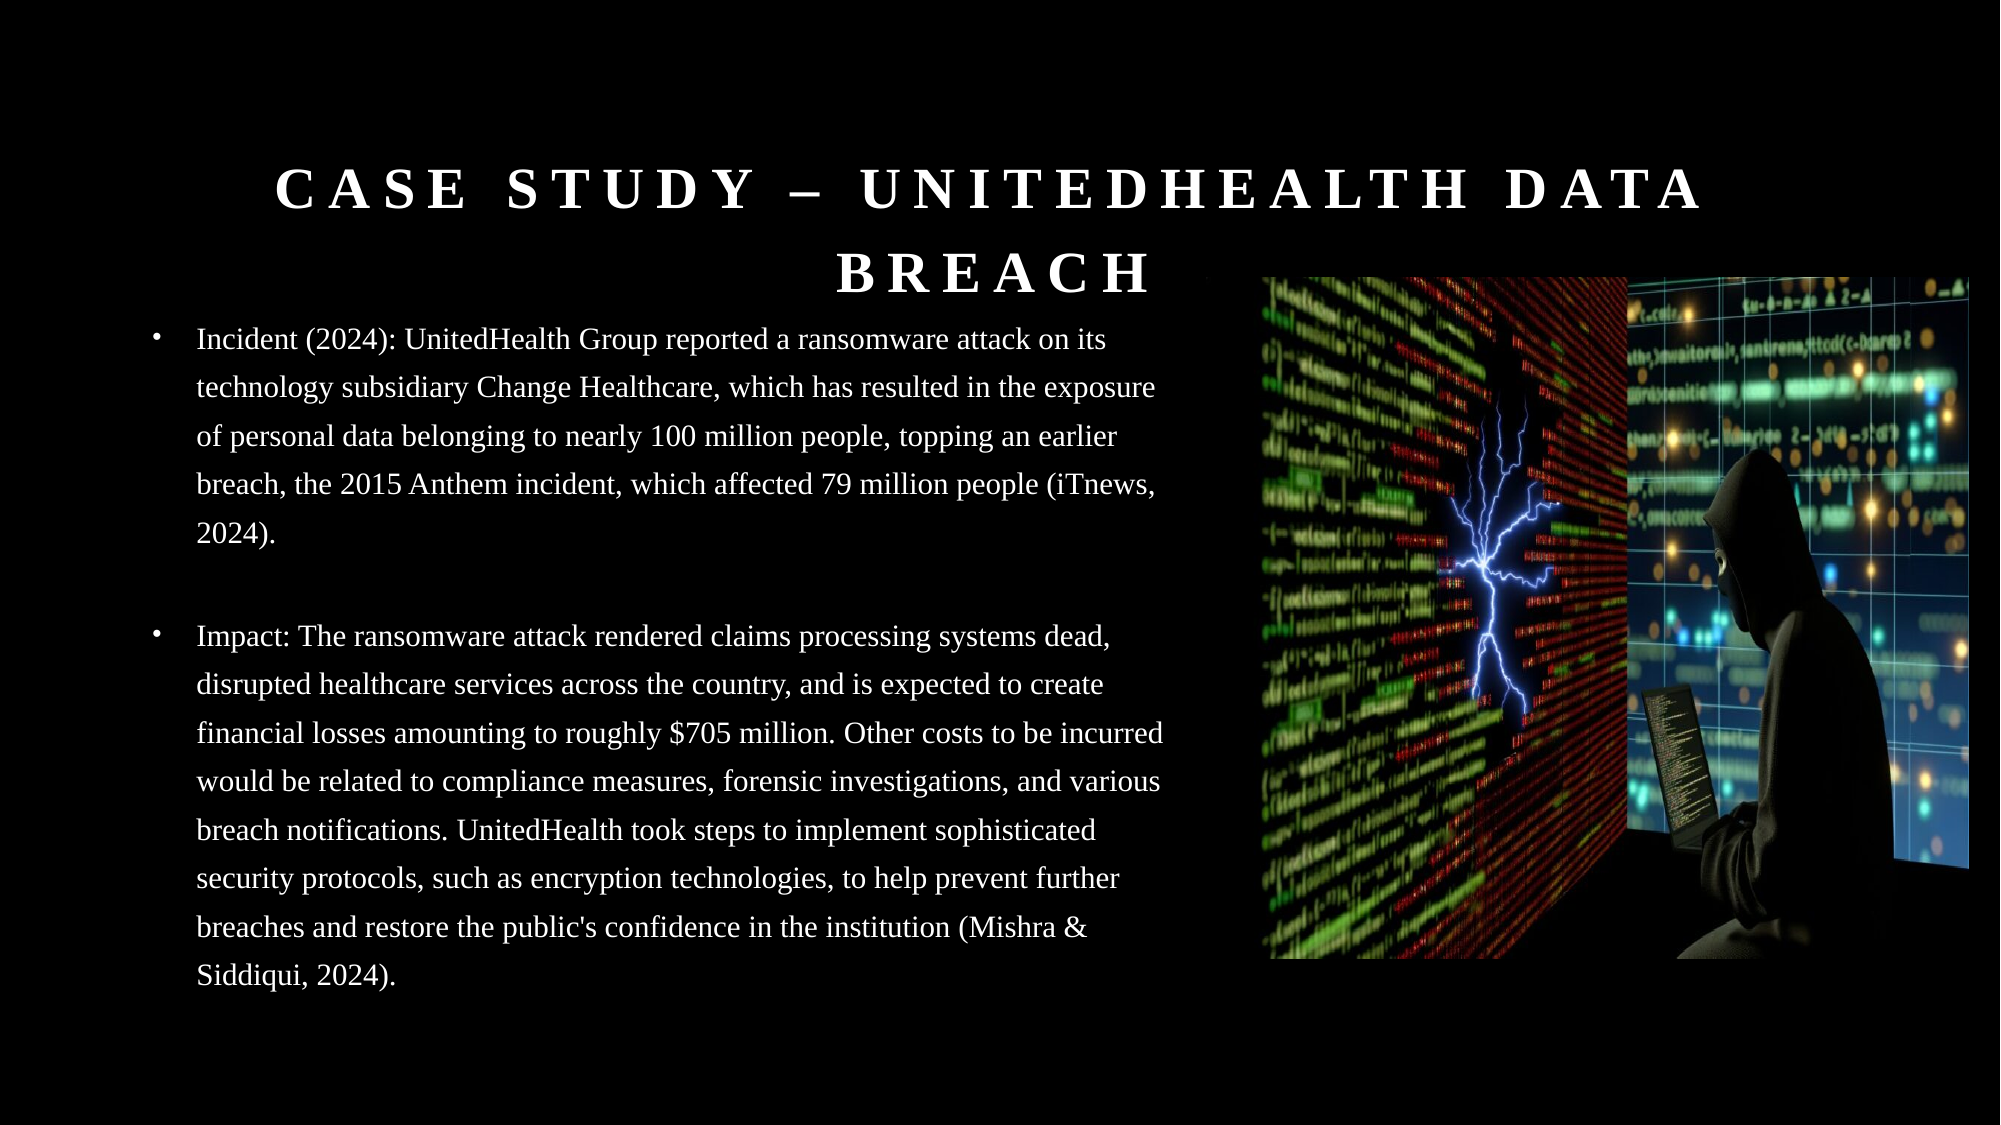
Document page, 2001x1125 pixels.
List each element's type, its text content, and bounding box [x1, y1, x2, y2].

picture [1206, 277, 1969, 959]
title Case Study – UnitedHealth Data Breach [234, 171, 1750, 313]
list Incident (2024): UnitedHealth Group reported a ransomware attack on its technology subsidiary Change Healthcare, which has resulted in the exposure of personal data belonging to nearly 100 million people, topping an earlier breach, the 2015 Anthem incident, which affected 79 million people (iTnews, 2024). Impact: The ransomware attack rendered claims processing systems dead, disrupted healthcare services across the country, and is expected to create financial losses amounting to roughly $705 million. Other costs to be incurred would be related to compliance measures, forensic investigations, and various breach notifications. UnitedHealth took steps to implement sophisticated security protocols, such as encryption technologies, to help prevent further breaches and restore the public's confidence in the institution (Mishra & Siddiqui, 2024). [137, 299, 1185, 1014]
